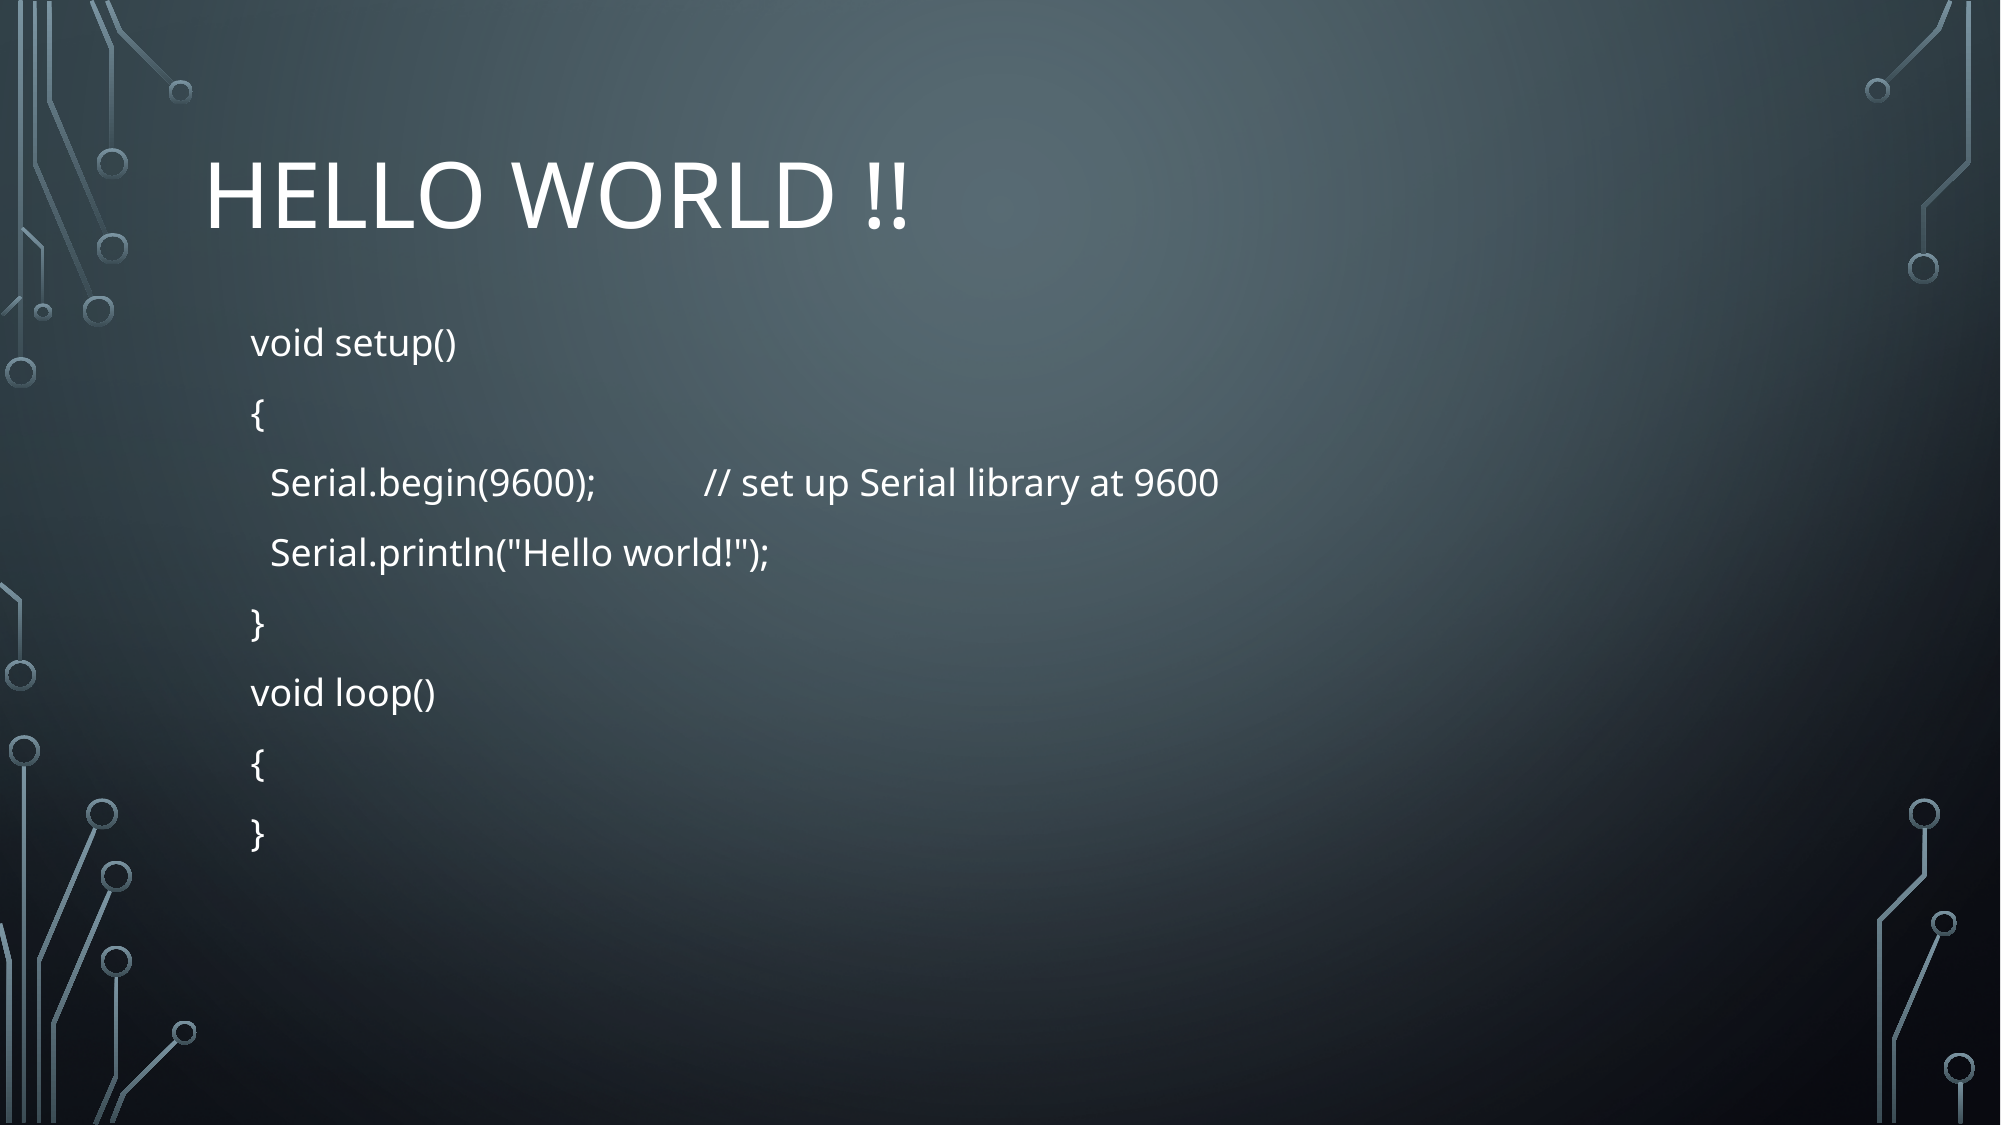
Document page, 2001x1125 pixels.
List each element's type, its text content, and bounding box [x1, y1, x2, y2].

text_box [1238, 316, 1849, 948]
text_box Hello world !! [187, 141, 1813, 287]
text_box void setup() { Serial.begin(9600); // set up Serial library at 9600 Serial.println("Hello world!"); } void loop() { } [235, 311, 1238, 977]
